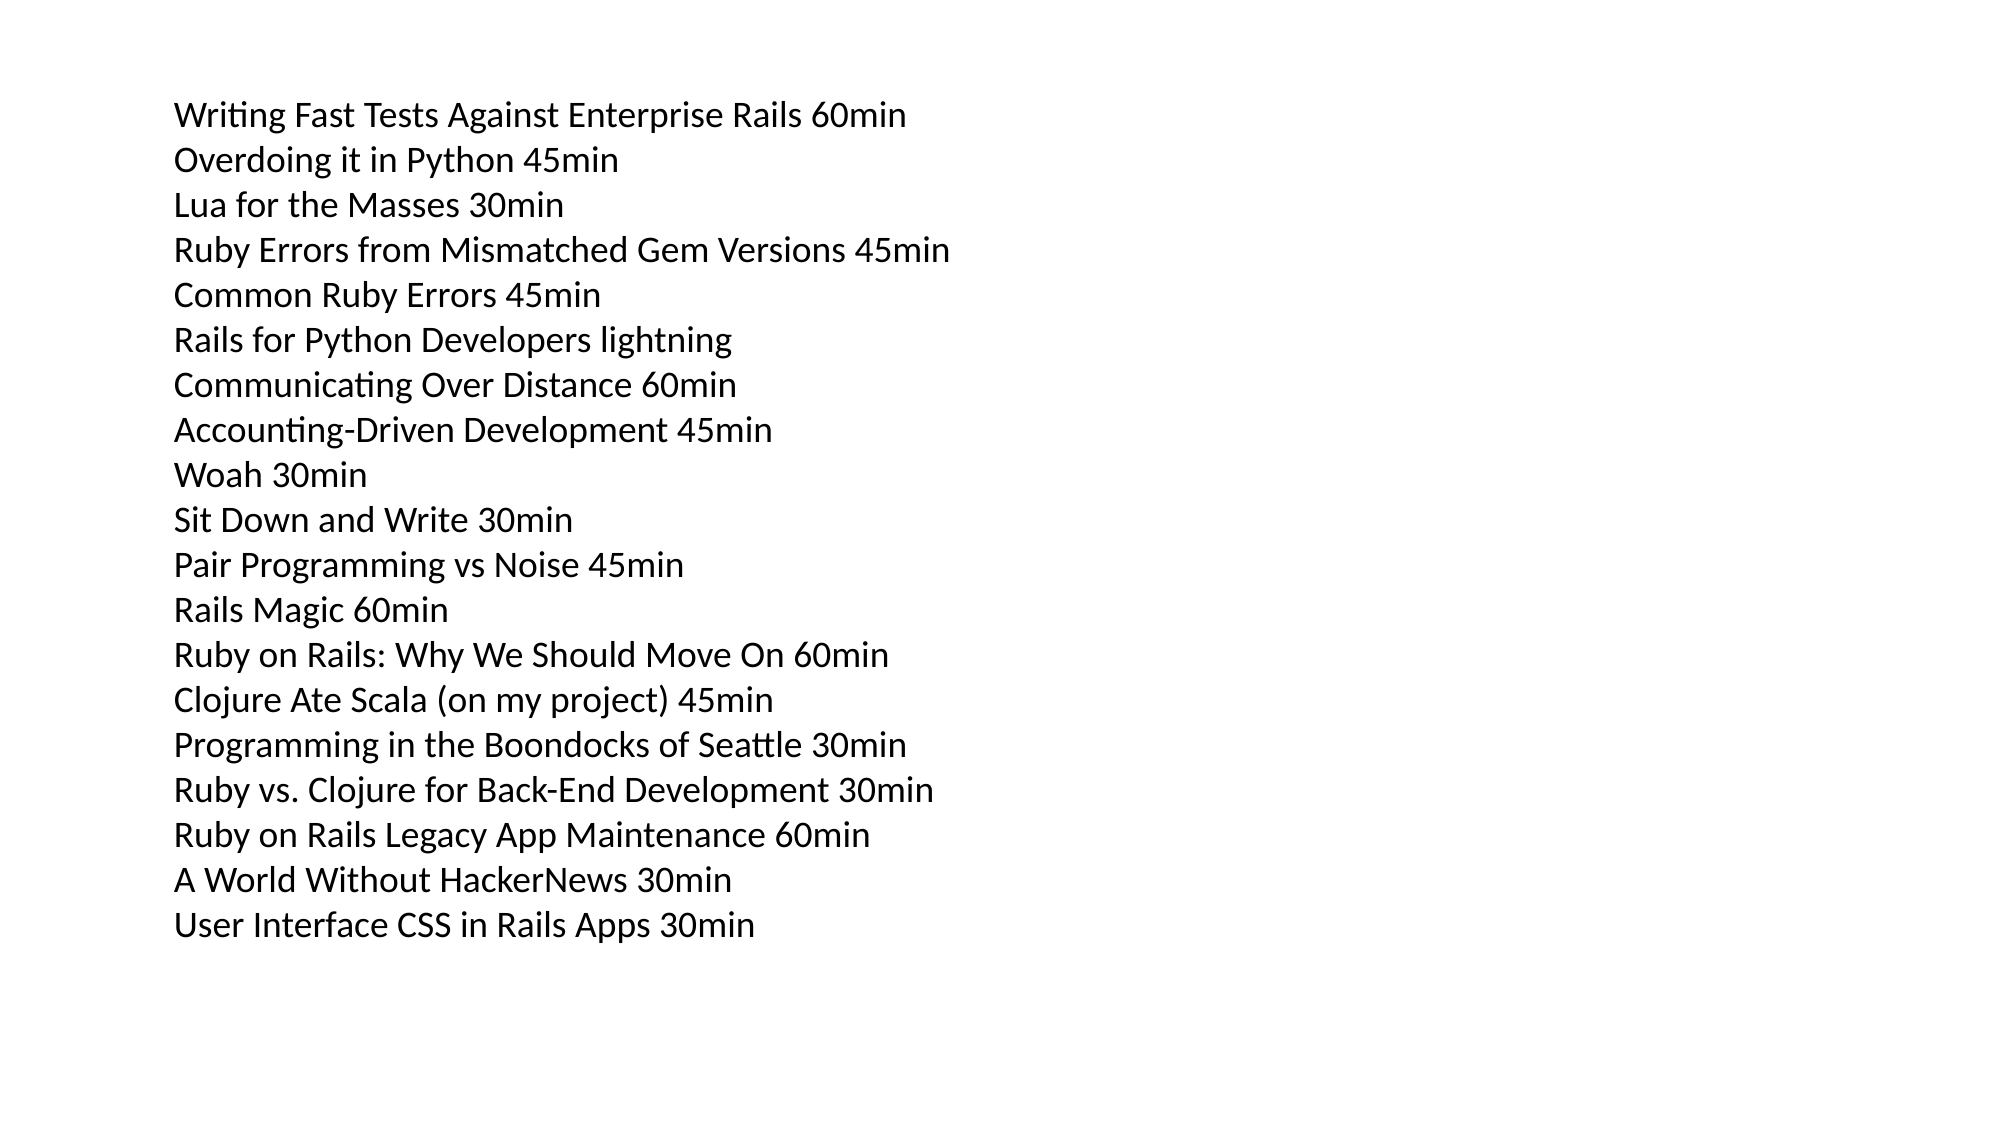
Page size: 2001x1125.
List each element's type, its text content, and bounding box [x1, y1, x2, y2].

text_box Writing Fast Tests Against Enterprise Rails 60min Overdoing it in Python 45min Lua for the Masses 30min Ruby Errors from Mismatched Gem Versions 45min Common Ruby Errors 45min Rails for Python Developers lightning Communicating Over Distance 60min Accounting-Driven Development 45min Woah 30min Sit Down and Write 30min Pair Programming vs Noise 45min Rails Magic 60min Ruby on Rails: Why We Should Move On 60min Clojure Ate Scala (on my project) 45min Programming in the Boondocks of Seattle 30min Ruby vs. Clojure for Back-End Development 30min Ruby on Rails Legacy App Maintenance 60min A World Without HackerNews 30min User Interface CSS in Rails Apps 30min [159, 83, 1840, 1043]
